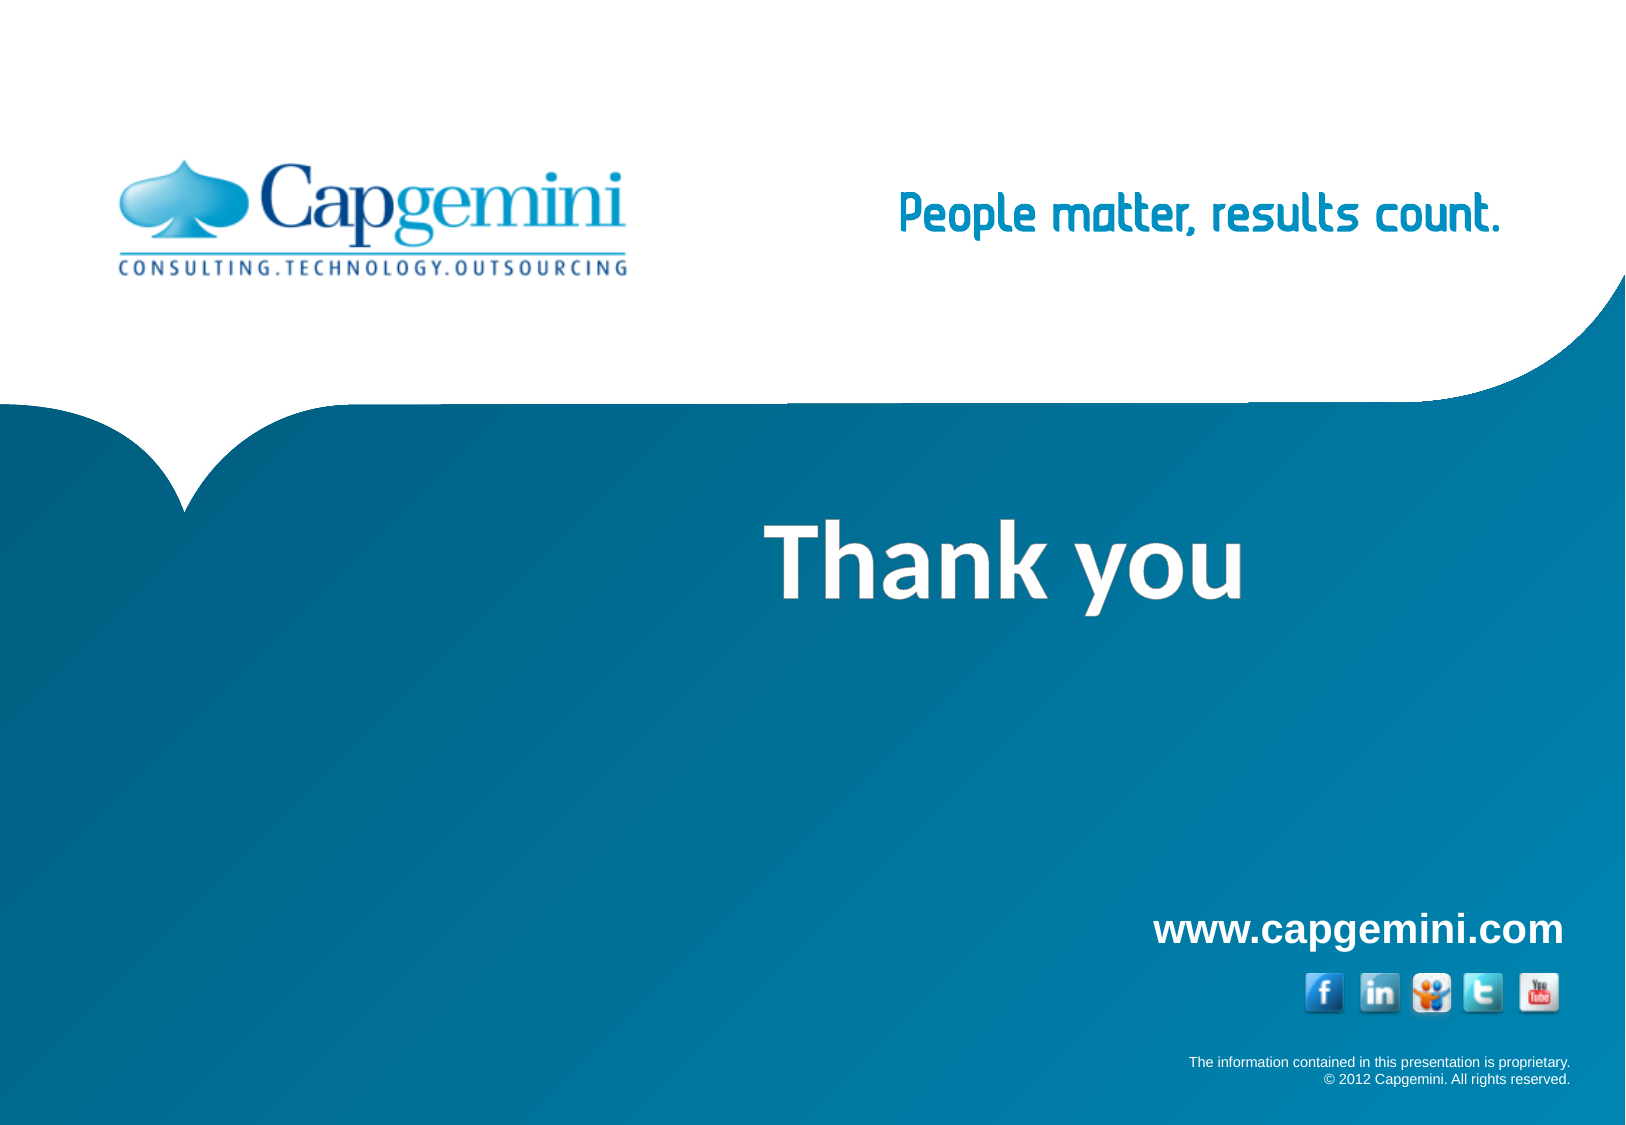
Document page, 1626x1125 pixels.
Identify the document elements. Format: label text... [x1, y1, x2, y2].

text_box Thank you [748, 478, 1377, 629]
picture [1412, 974, 1451, 1013]
picture [113, 152, 631, 280]
picture [1306, 974, 1343, 1011]
picture [1520, 974, 1559, 1012]
picture [1361, 974, 1400, 1011]
picture [1464, 974, 1503, 1011]
